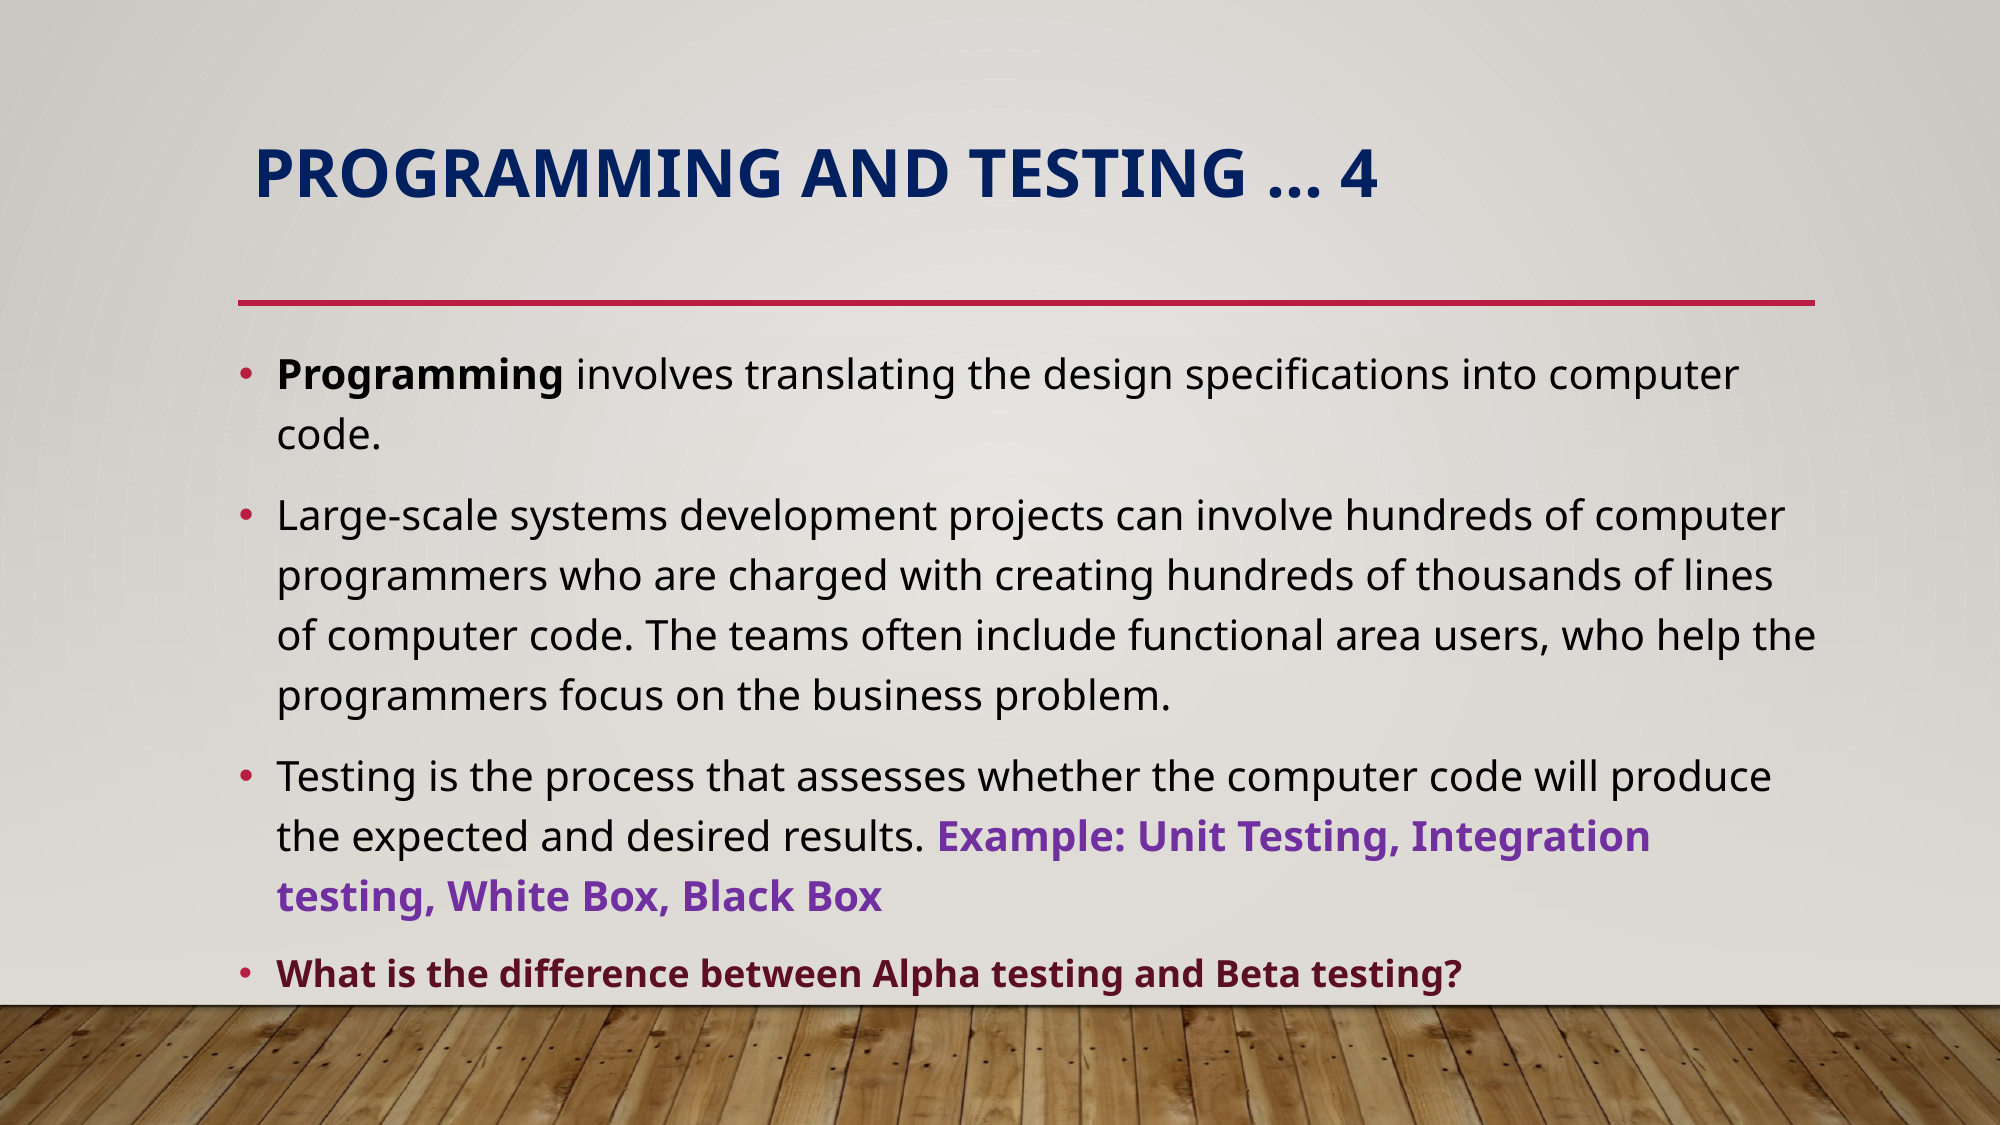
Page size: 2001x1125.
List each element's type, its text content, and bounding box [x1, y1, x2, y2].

title Programming and Testing … 4 [238, 131, 1814, 305]
list Programming involves translating the design specifications into computer code. Large-scale systems development projects can involve hundreds of computer programmers who are charged with creating hundreds of thousands of lines of computer code. The teams often include functional area users, who help the programmers focus on the business problem. Testing is the process that assesses whether the computer code will produce the expected and desired results. Example: Unit Testing, Integration testing, White Box, Black Box What is the difference between Alpha testing and Beta testing? [223, 330, 1833, 970]
picture [0, 1005, 2000, 1125]
